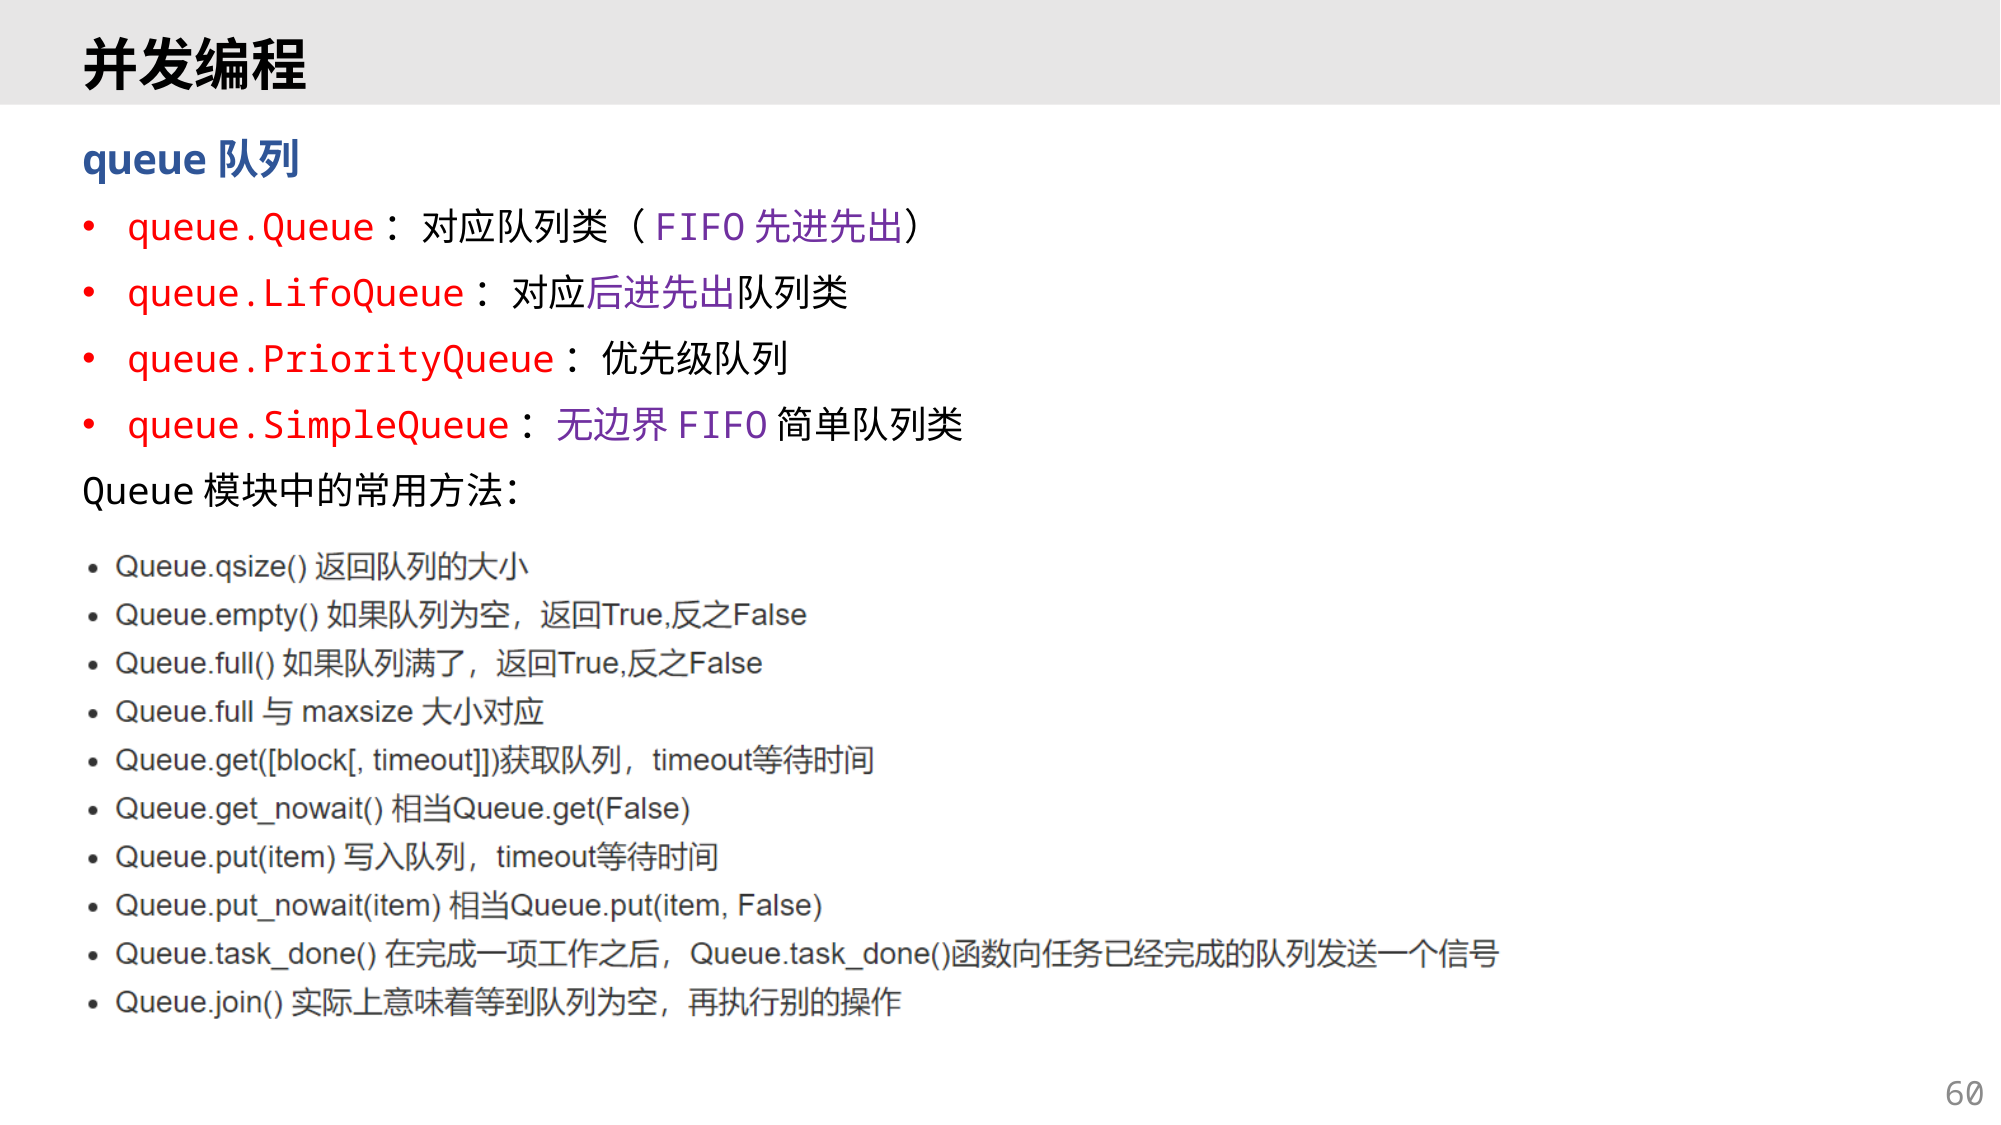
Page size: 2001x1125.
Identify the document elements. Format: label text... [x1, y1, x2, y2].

list queue队列 queue.Queue：对应队列类（FIFO先进先出） queue.LifoQueue：对应后进先出队列类 queue.PriorityQueue：优先级队列 queue.SimpleQueue：无边界FIFO简单队列类 Queue模块中的常用方法： [67, 125, 1945, 1103]
slide_number 60 [1550, 1065, 2000, 1125]
title 并发编程 [67, 16, 1945, 119]
picture [67, 536, 1518, 1066]
